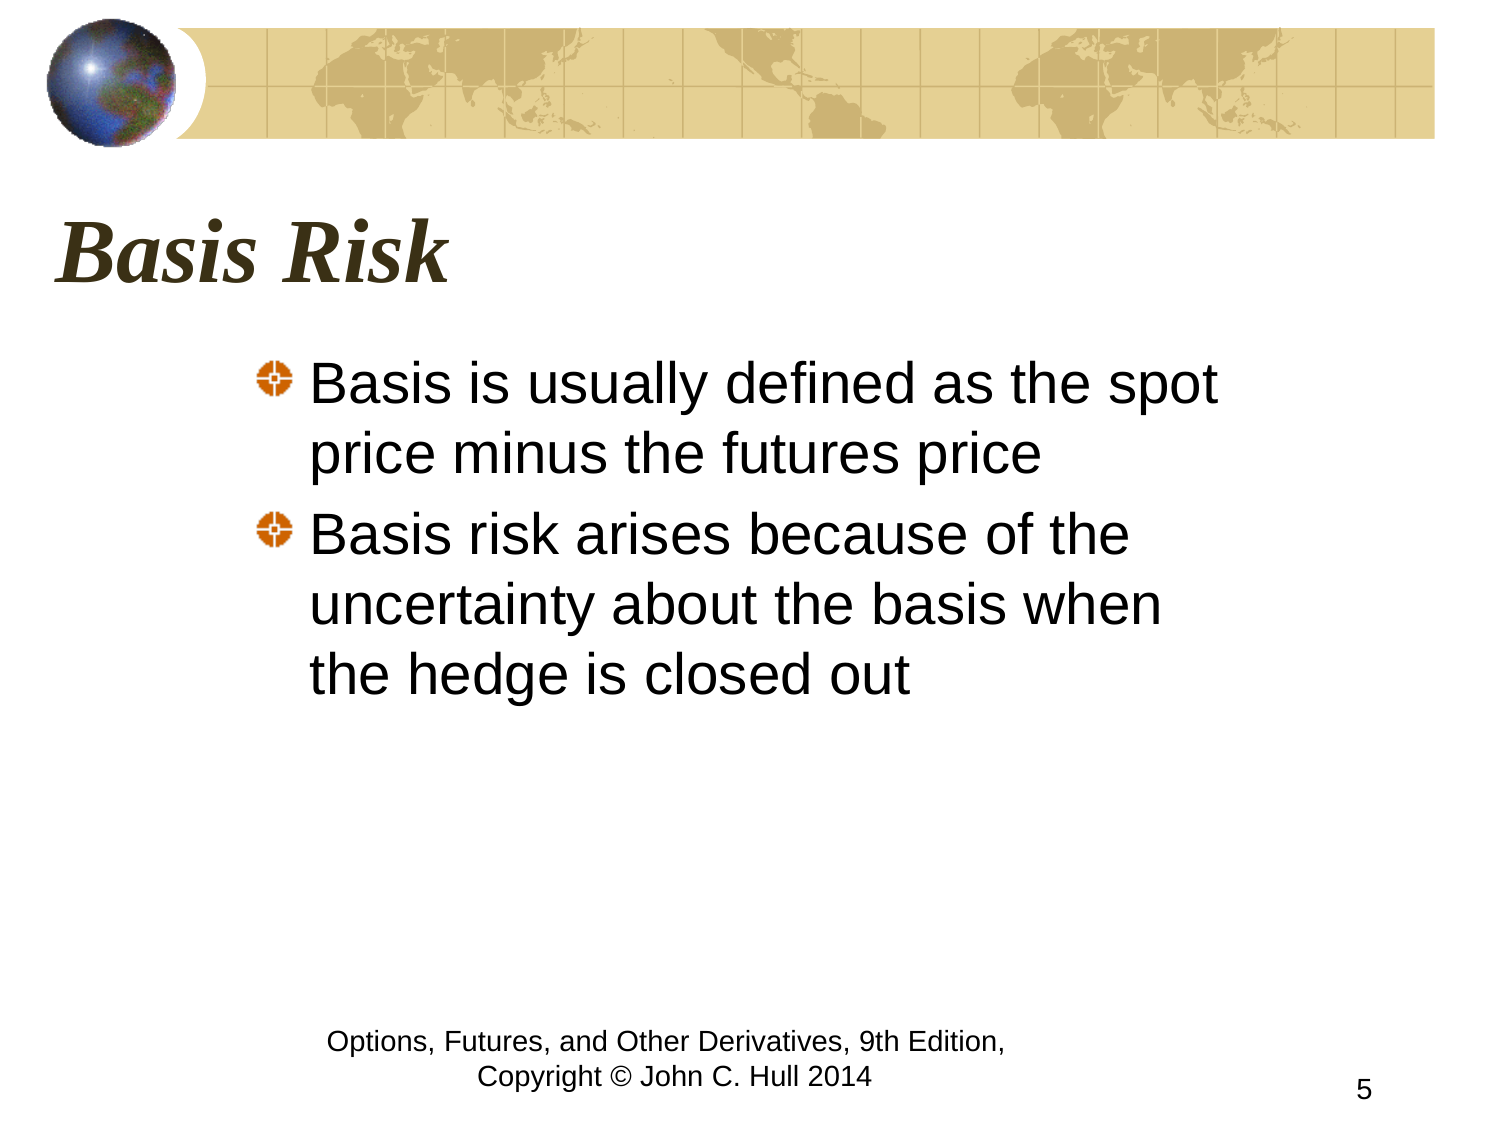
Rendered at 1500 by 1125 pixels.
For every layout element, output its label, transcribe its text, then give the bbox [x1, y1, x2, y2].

slide_number 5 [1074, 1037, 1388, 1113]
picture [253, 359, 295, 401]
footer Options, Futures, and Other Derivatives, 9th Edition, Copyright © John C. Hull 2014 [262, 1024, 1088, 1101]
picture [42, 14, 190, 151]
title Basis Risk [40, 152, 1316, 341]
list Basis is usually defined as the spot price minus the futures price Basis risk arises because of the uncertainty about the basis when the hedge is closed out [238, 337, 1262, 1006]
picture [253, 510, 295, 552]
